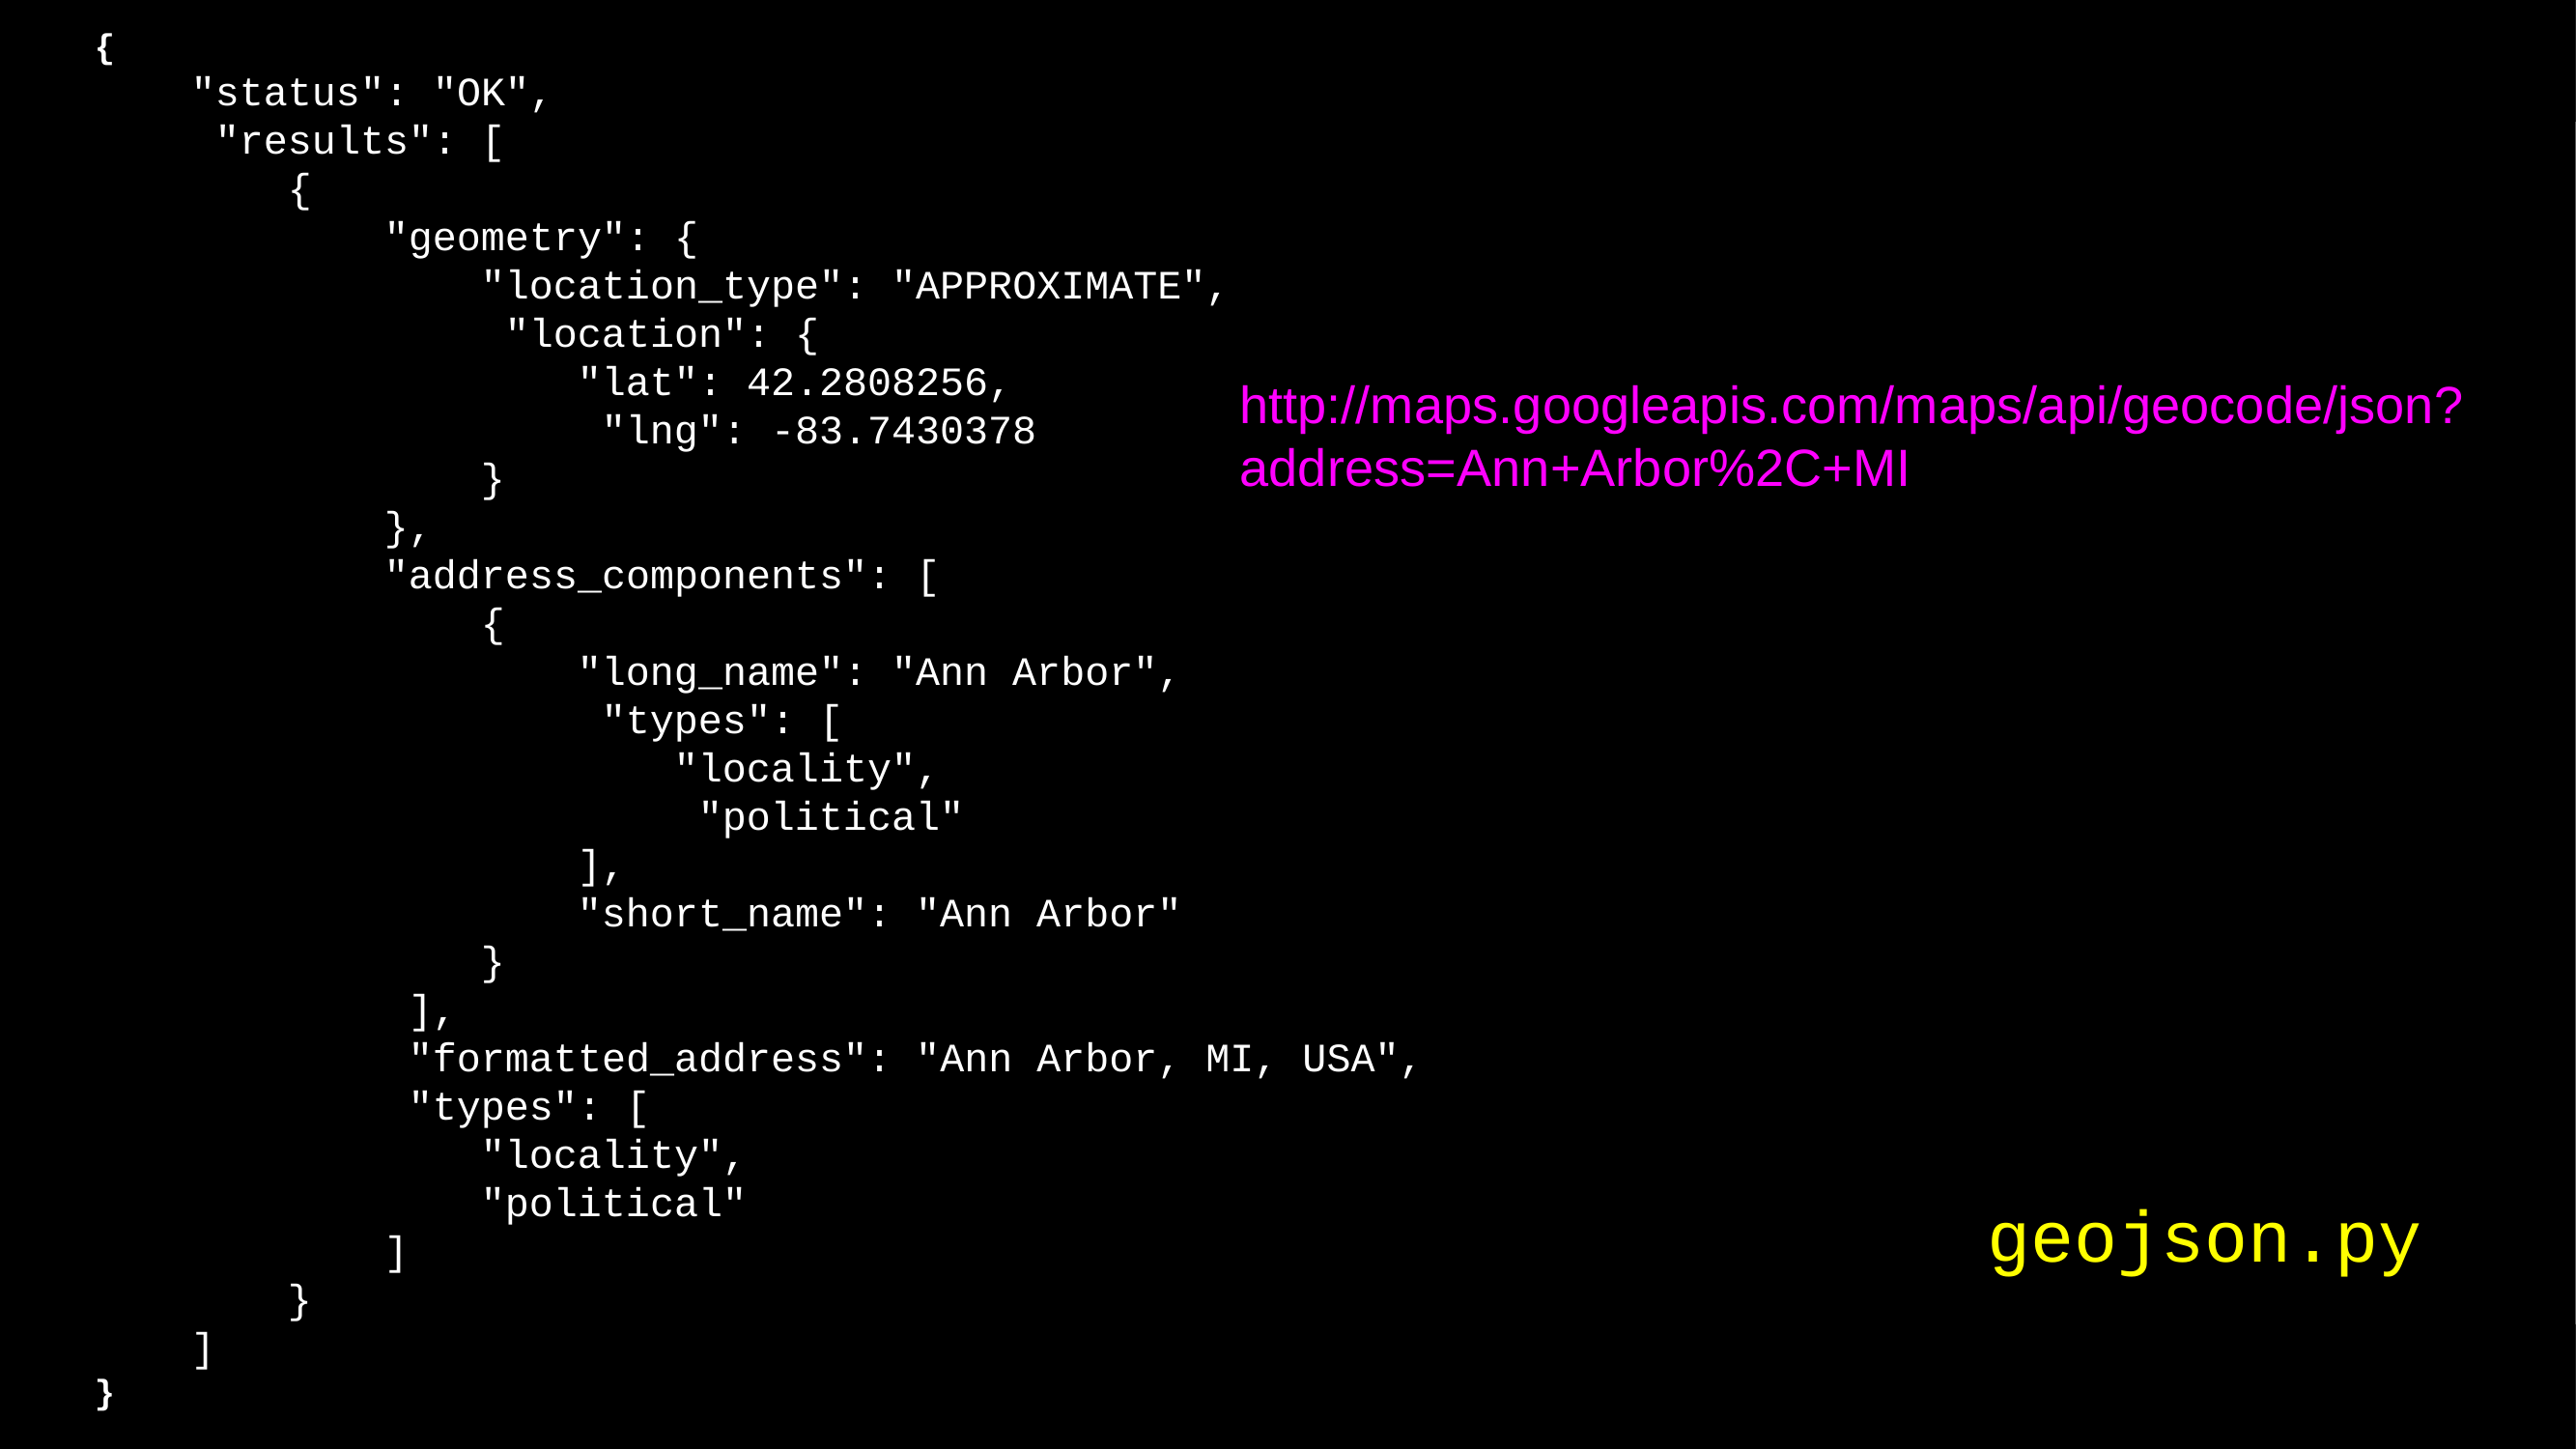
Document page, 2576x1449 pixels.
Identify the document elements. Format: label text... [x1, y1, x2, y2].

text_box http://maps.googleapis.com/maps/api/geocode/json?address=Ann+Arbor%2C+MI [1239, 365, 2500, 503]
text_box { "status": "OK", "results": [ { "geometry": { "location_type": "APPROXIMATE", "location": { "lat": 42.2808256, "lng": -83.7430378 } }, "address_components": [ { "long_name": "Ann Arbor", "types": [ "locality", "political" ], "short_name": "Ann Arbor" } ], "formatted_address": "Ann Arbor, MI, USA", "types": [ "locality", "political" ] } ] } [94, 126, 1553, 1310]
text_box geojson.py [1941, 1183, 2468, 1283]
